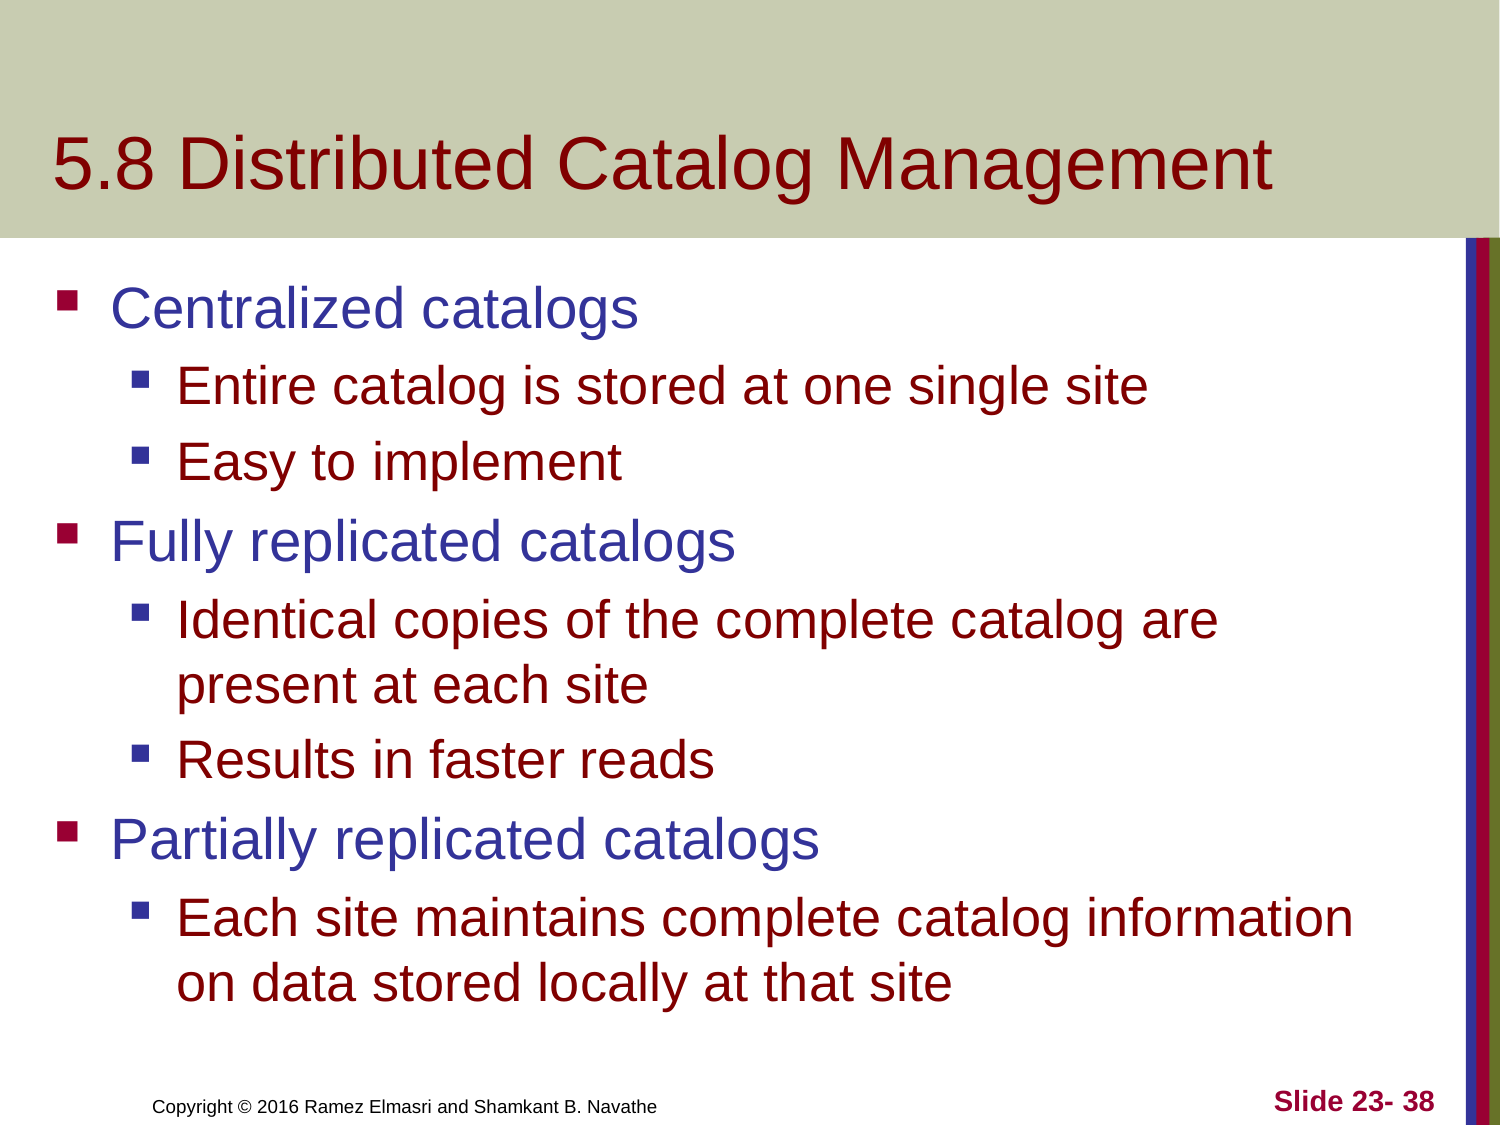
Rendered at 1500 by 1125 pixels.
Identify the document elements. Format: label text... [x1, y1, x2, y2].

slide_number Slide 23- 38 [1137, 1049, 1451, 1125]
title 5.8 Distributed Catalog Management [37, 49, 1317, 213]
list Centralized catalogs Entire catalog is stored at one single site Easy to implement Fully replicated catalogs Identical copies of the complete catalog are present at each site Results in faster reads Partially replicated catalogs Each site maintains complete catalog information on data stored locally at that site [39, 262, 1400, 1013]
